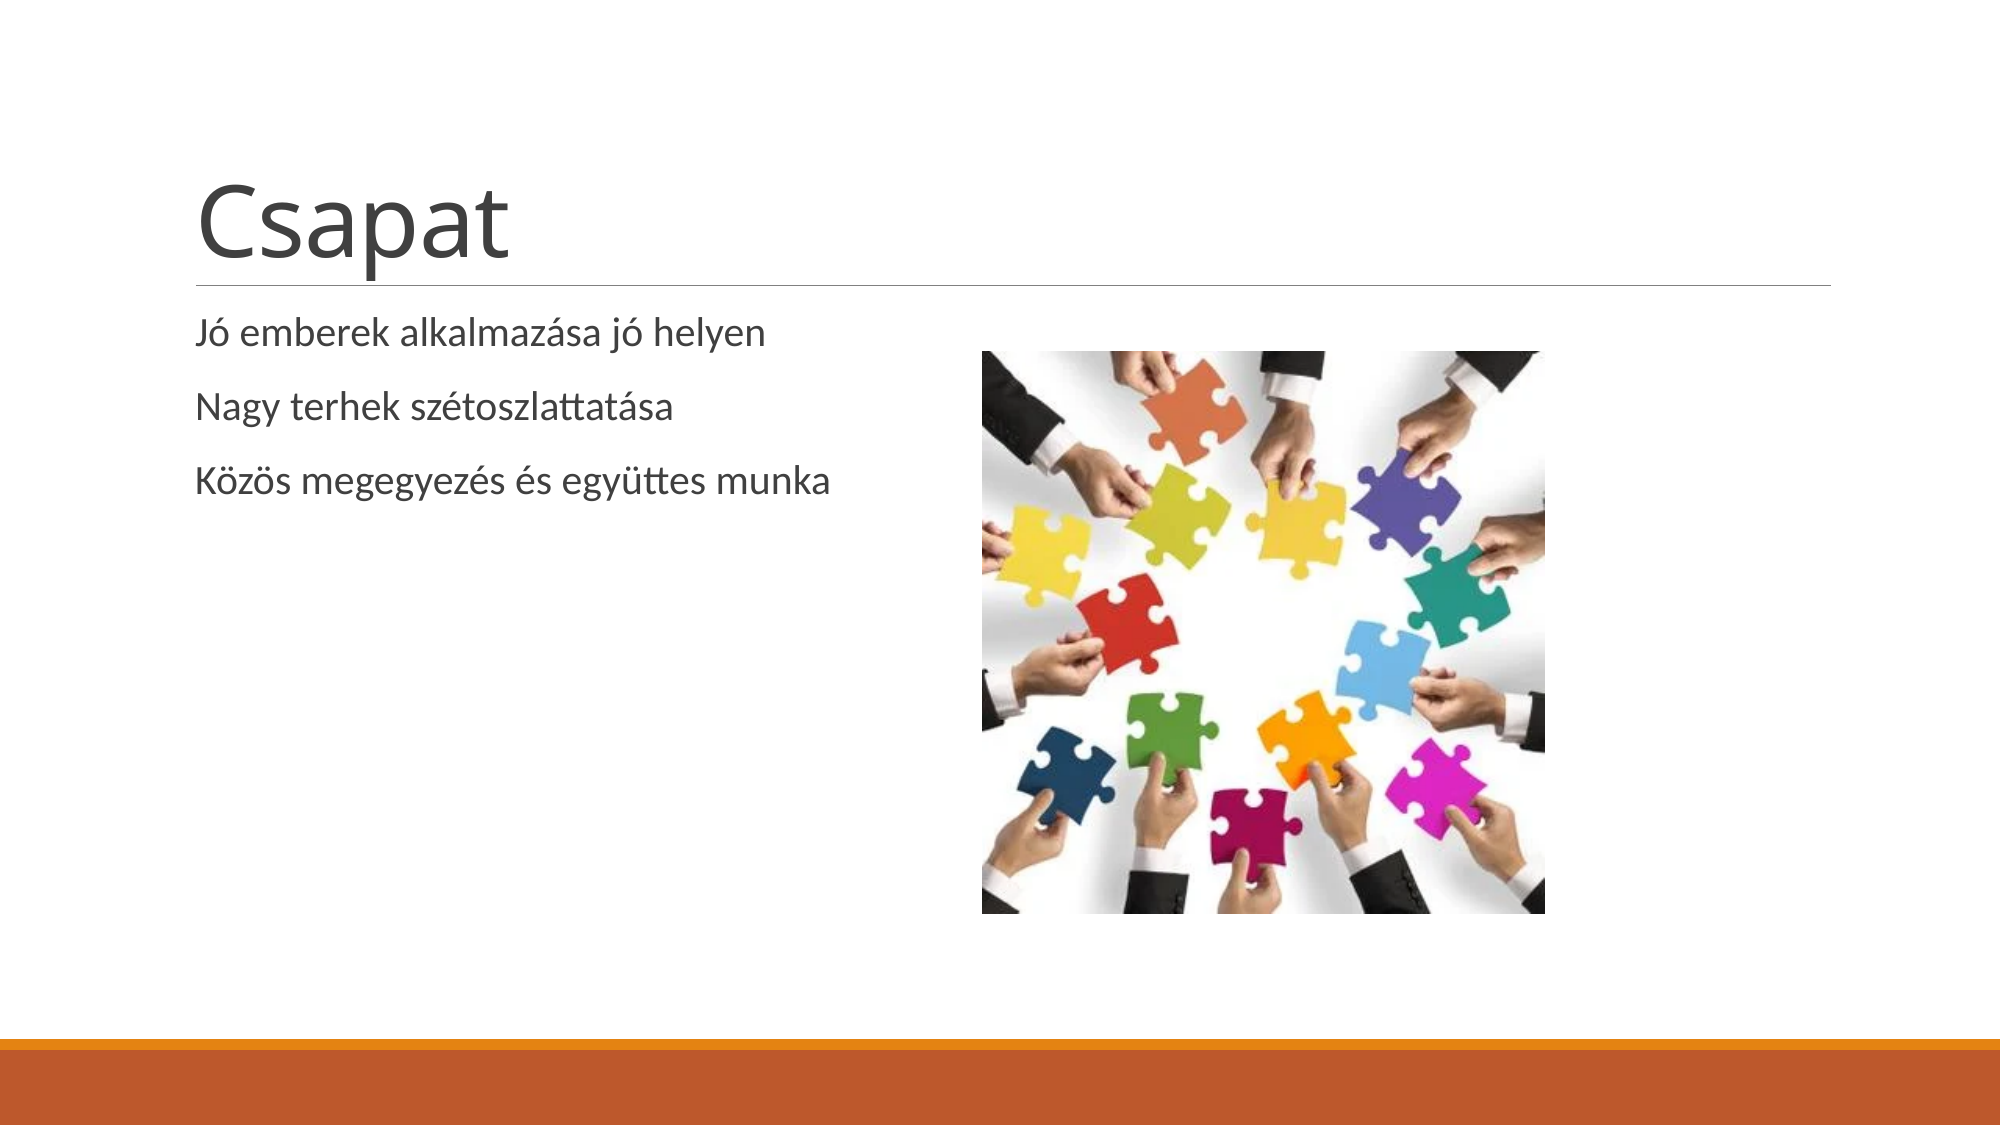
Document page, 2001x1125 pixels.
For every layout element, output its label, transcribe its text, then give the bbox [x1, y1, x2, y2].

title Csapat [180, 47, 1830, 285]
picture [981, 351, 1546, 915]
list Jó emberek alkalmazása jó helyen Nagy terhek szétoszlattatása Közös megegyezés és együttes munka [180, 302, 1830, 963]
